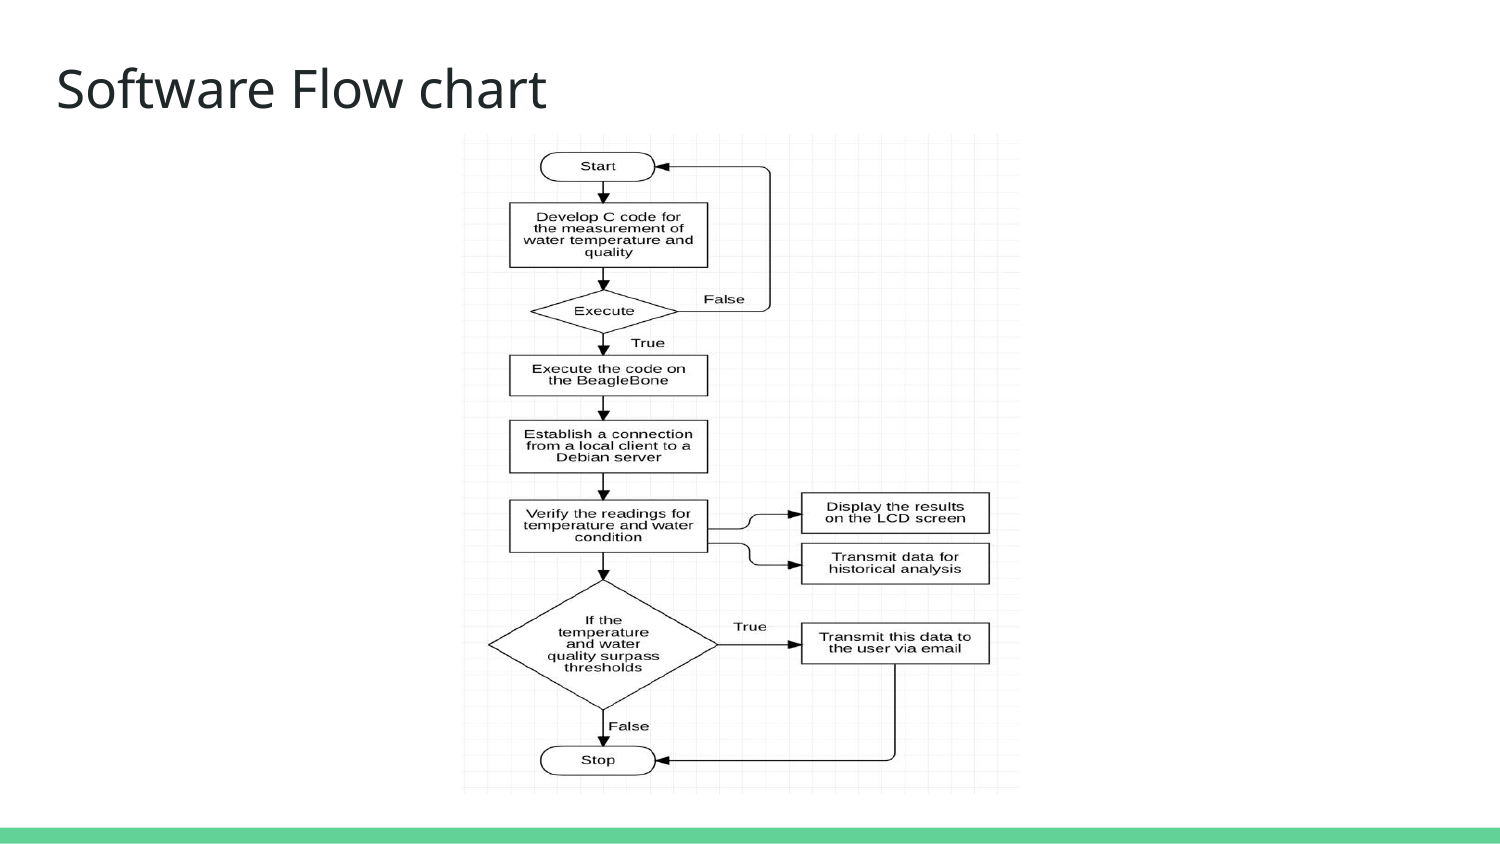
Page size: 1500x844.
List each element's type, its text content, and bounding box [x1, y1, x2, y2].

picture [460, 133, 1020, 794]
title Software Flow chart [41, 40, 1439, 135]
